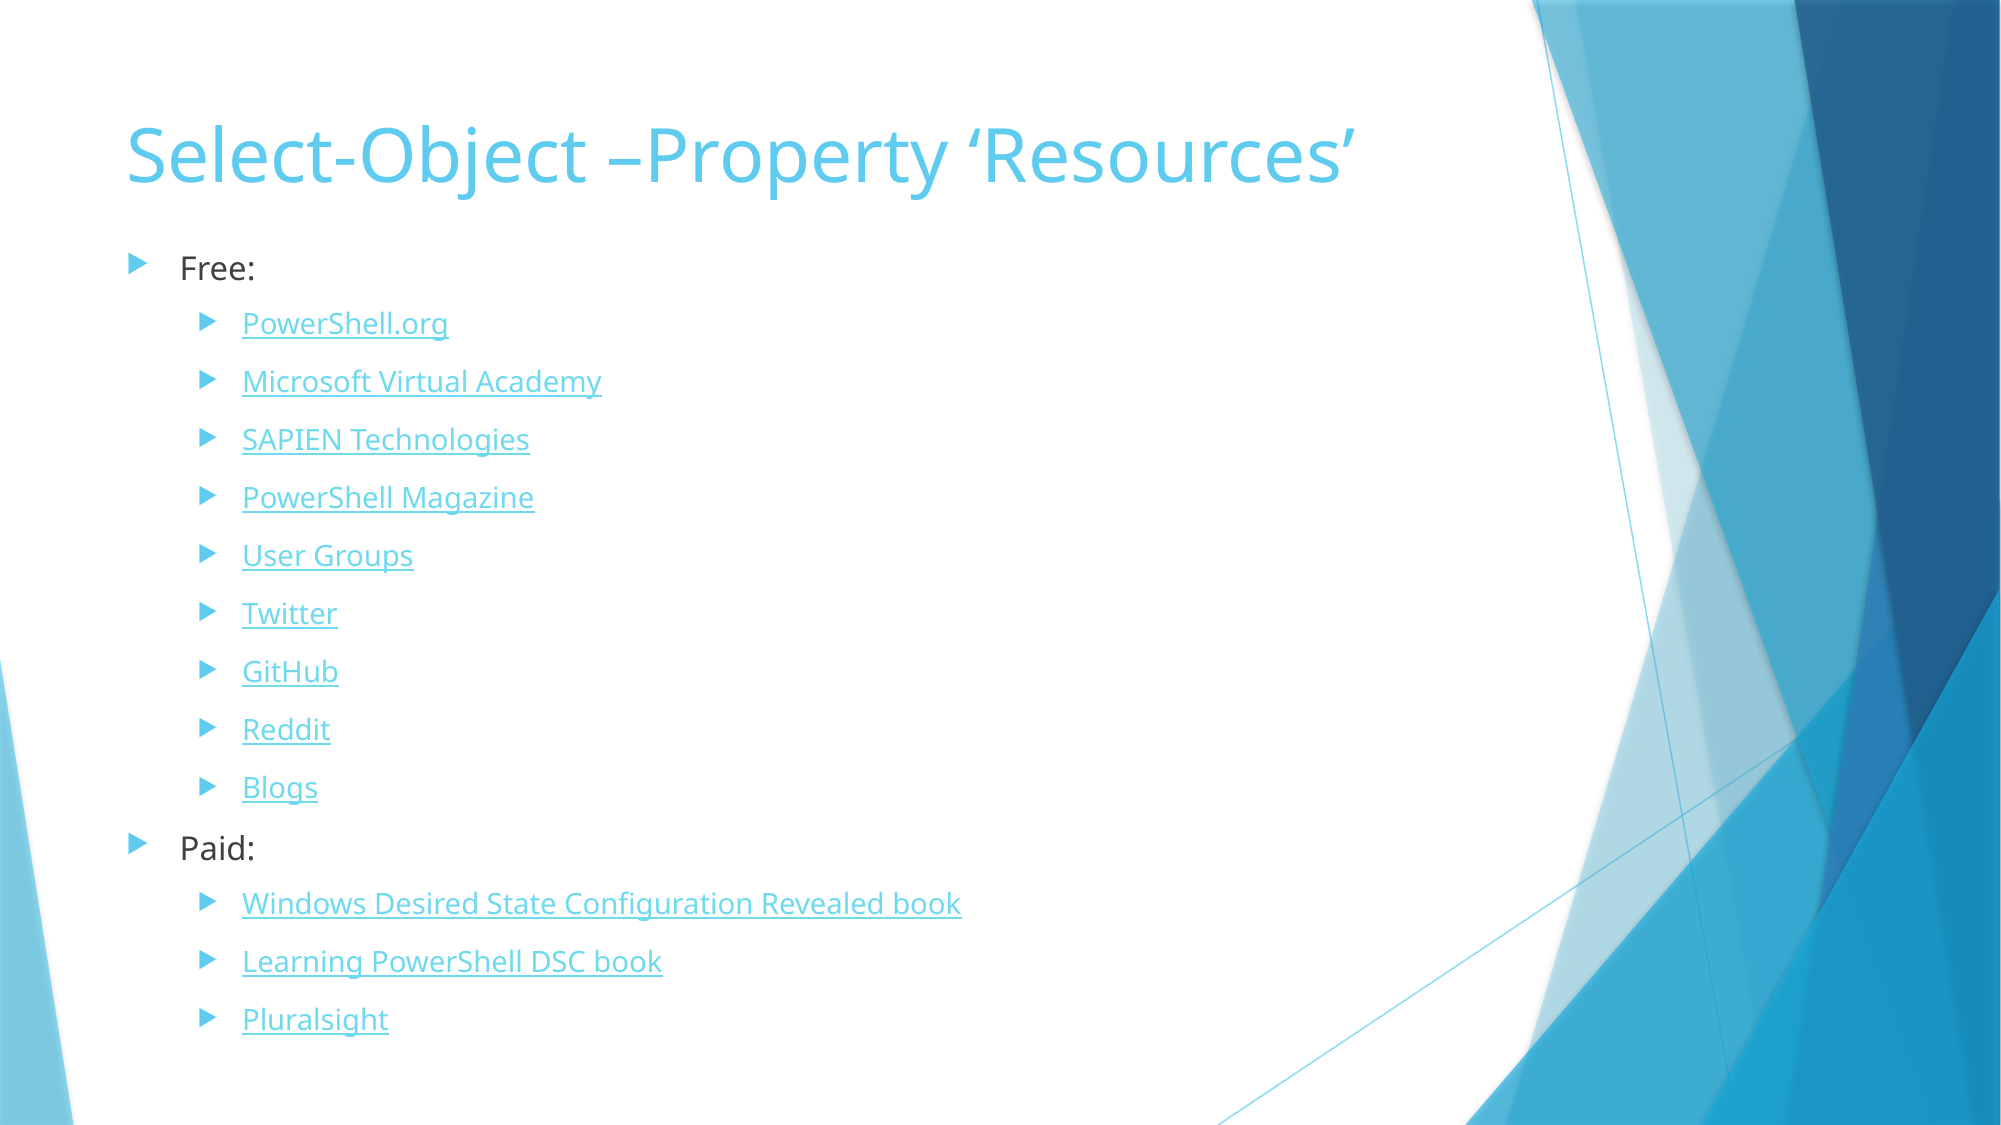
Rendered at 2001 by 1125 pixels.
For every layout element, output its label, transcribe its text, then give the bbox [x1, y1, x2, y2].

title Select-Object –Property ‘Resources’ [111, 99, 1522, 239]
list Free: PowerShell.org Microsoft Virtual Academy SAPIEN Technologies PowerShell Magazine User Groups Twitter GitHub Reddit Blogs Paid: Windows Desired State Configuration Revealed book Learning PowerShell DSC book Pluralsight [111, 239, 1522, 1059]
